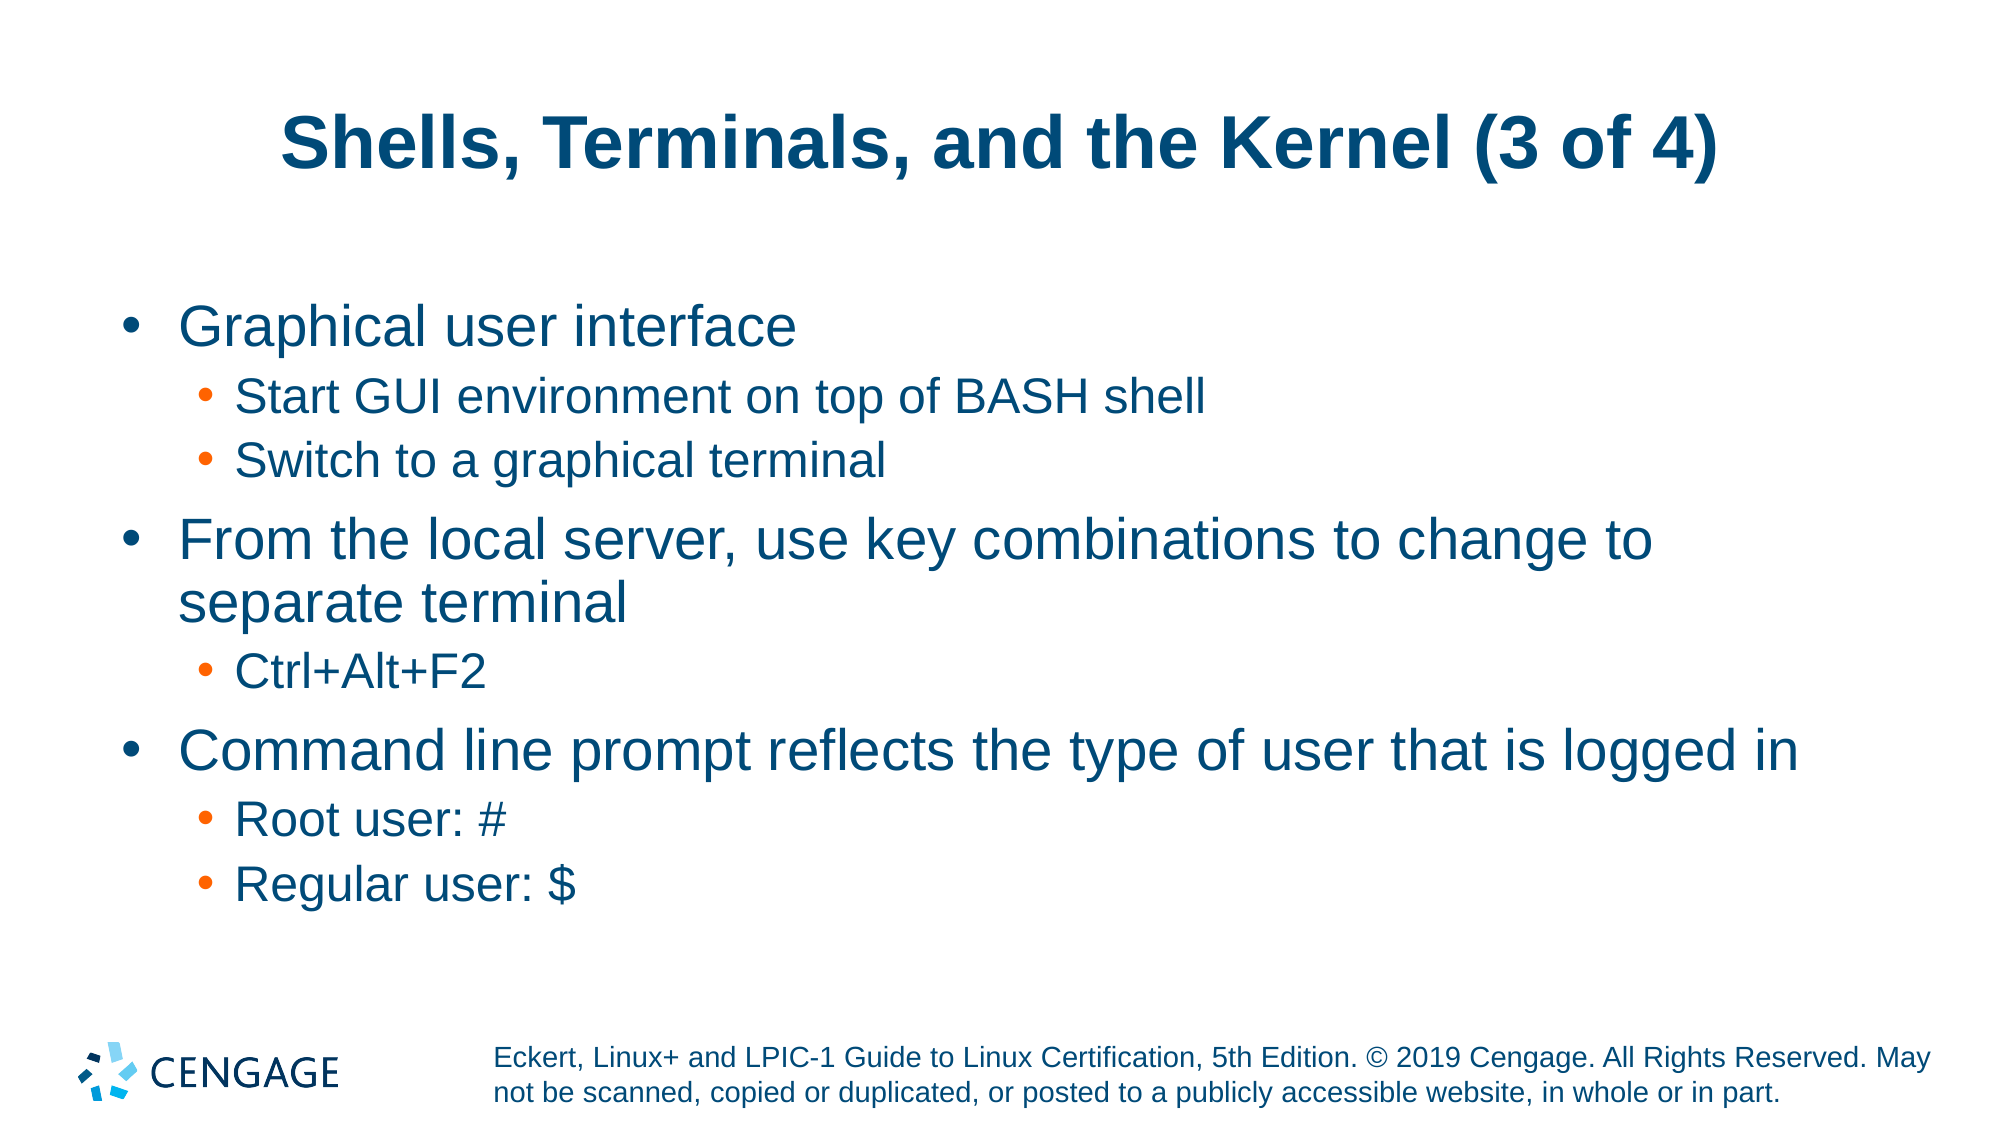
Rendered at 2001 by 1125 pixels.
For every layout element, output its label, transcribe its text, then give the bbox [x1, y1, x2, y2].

picture [78, 1042, 338, 1101]
list Graphical user interface Start GUI environment on top of BASH shell Switch to a graphical terminal From the local server, use key combinations to change to separate terminal Ctrl+Alt+F2 Command line prompt reflects the type of user that is logged in Root user: # Regular user: $ [121, 296, 1880, 990]
title Shells, Terminals, and the Kernel (3 of 4) [59, 103, 1963, 265]
